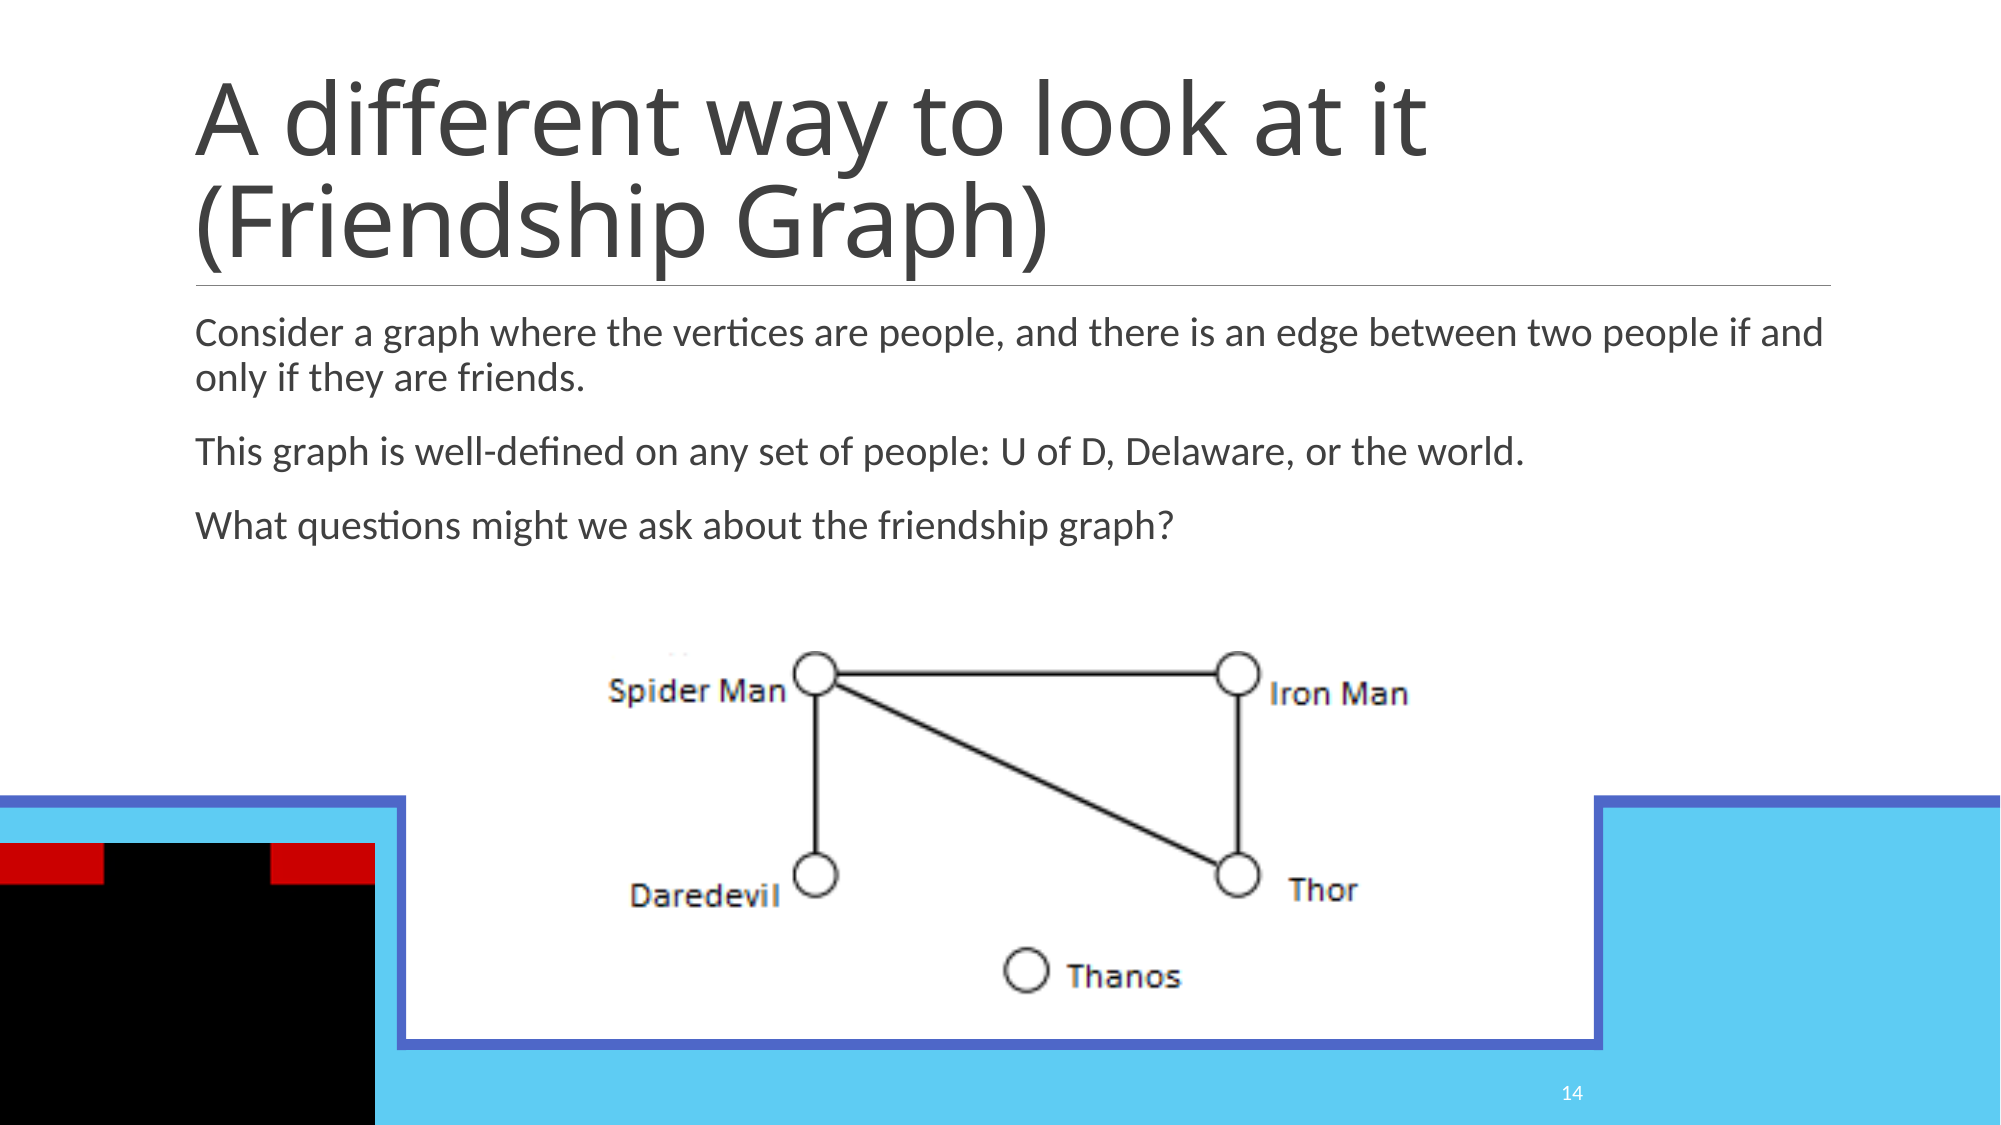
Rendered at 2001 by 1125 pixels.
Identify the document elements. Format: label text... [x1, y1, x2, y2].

picture [604, 651, 1422, 1004]
title A different way to look at it (Friendship Graph) [180, 47, 1830, 285]
picture [0, 843, 375, 1125]
list Consider a graph where the vertices are people, and there is an edge between two people if and only if they are friends. This graph is well-defined on any set of people: U of D, Delaware, or the world. What questions might we ask about the friendship graph? [180, 302, 1830, 786]
slide_number 14 [1382, 1062, 1599, 1123]
